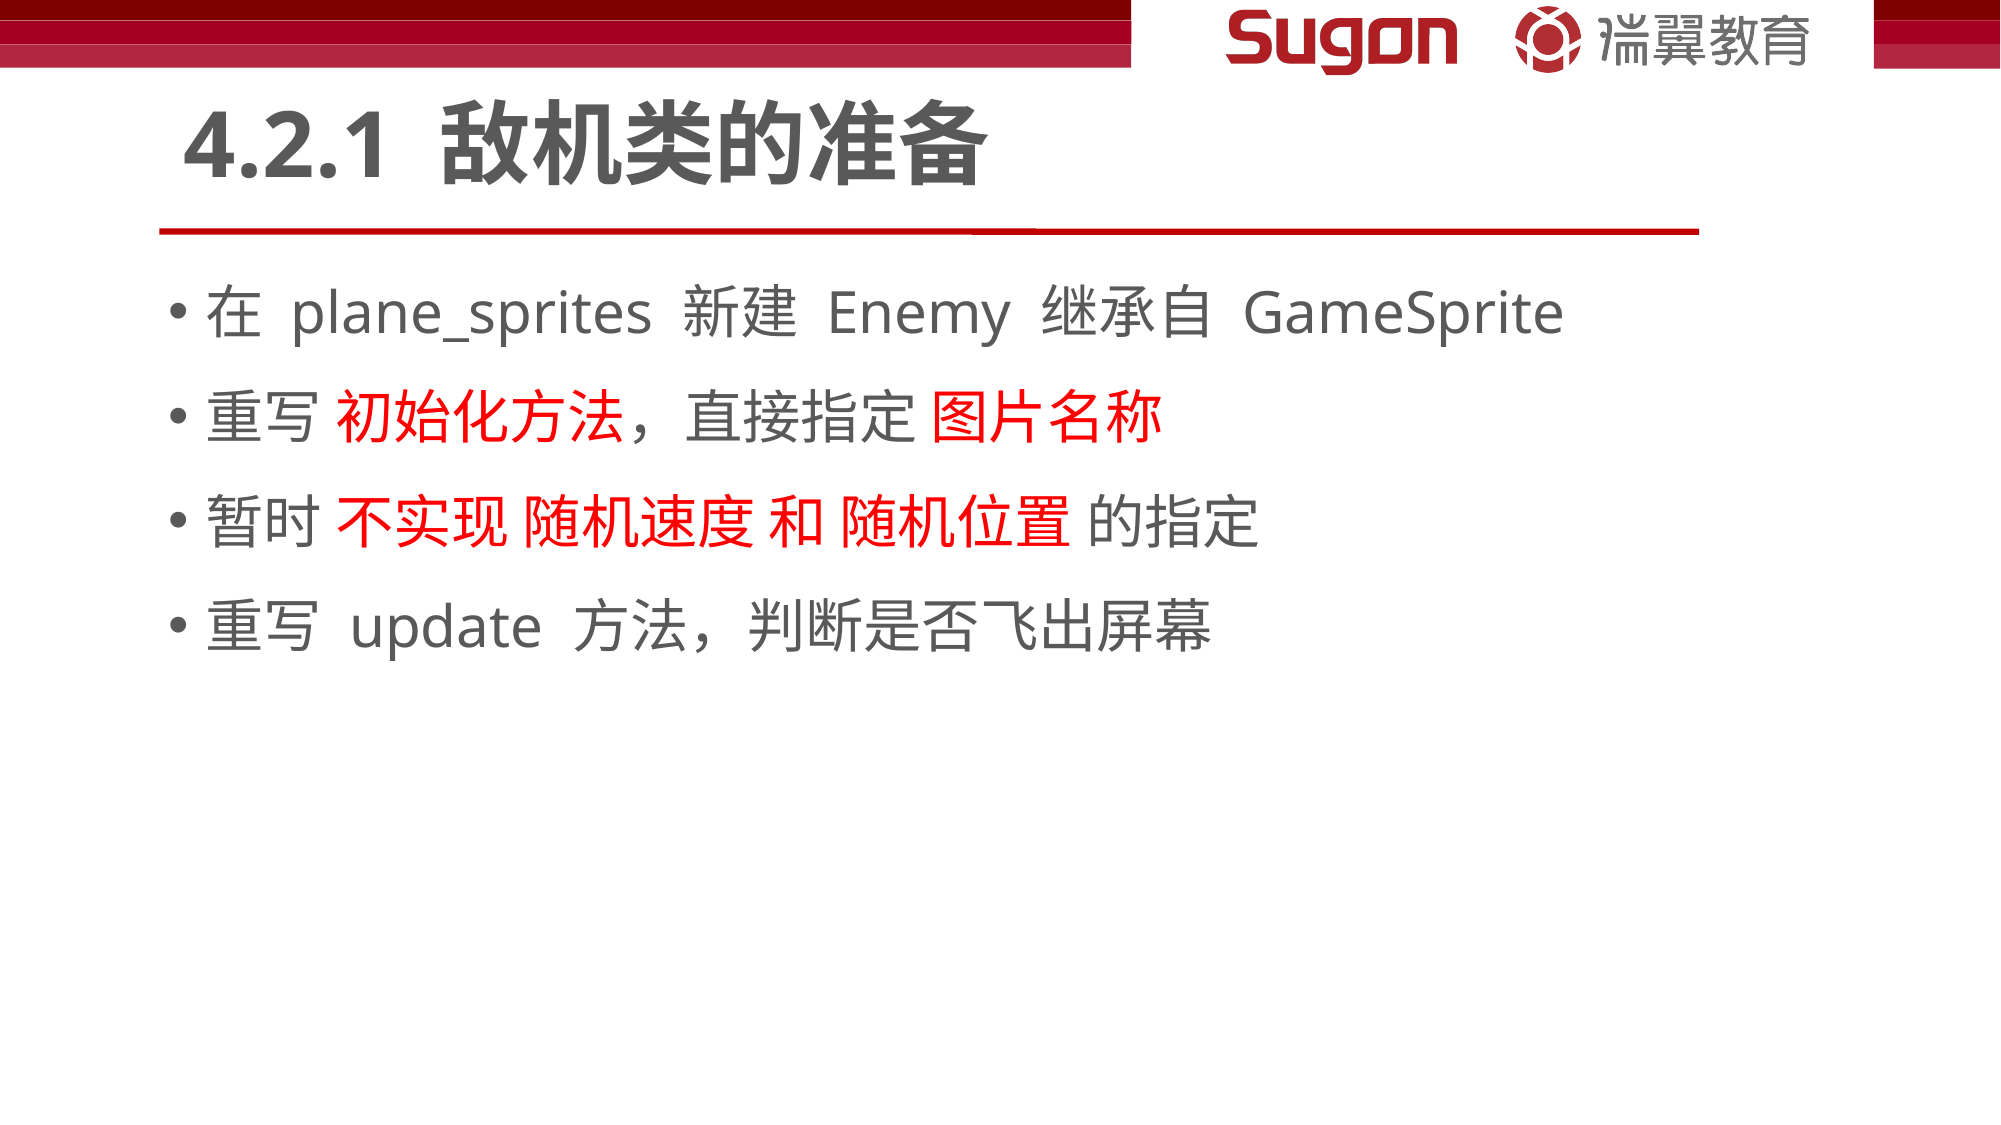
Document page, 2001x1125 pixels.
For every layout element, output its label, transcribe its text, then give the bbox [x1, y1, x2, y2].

list 在 plane_sprites 新建 Enemy 继承自 GameSprite 重写 初始化方法，直接指定 图片名称 暂时 不实现 随机速度 和 随机位置 的指定 重写 update 方法，判断是否飞出屏幕 [153, 253, 1879, 1028]
picture [1194, 0, 1484, 91]
title 4.2.1 敌机类的准备 [169, 91, 1895, 214]
picture [1515, 6, 1809, 73]
